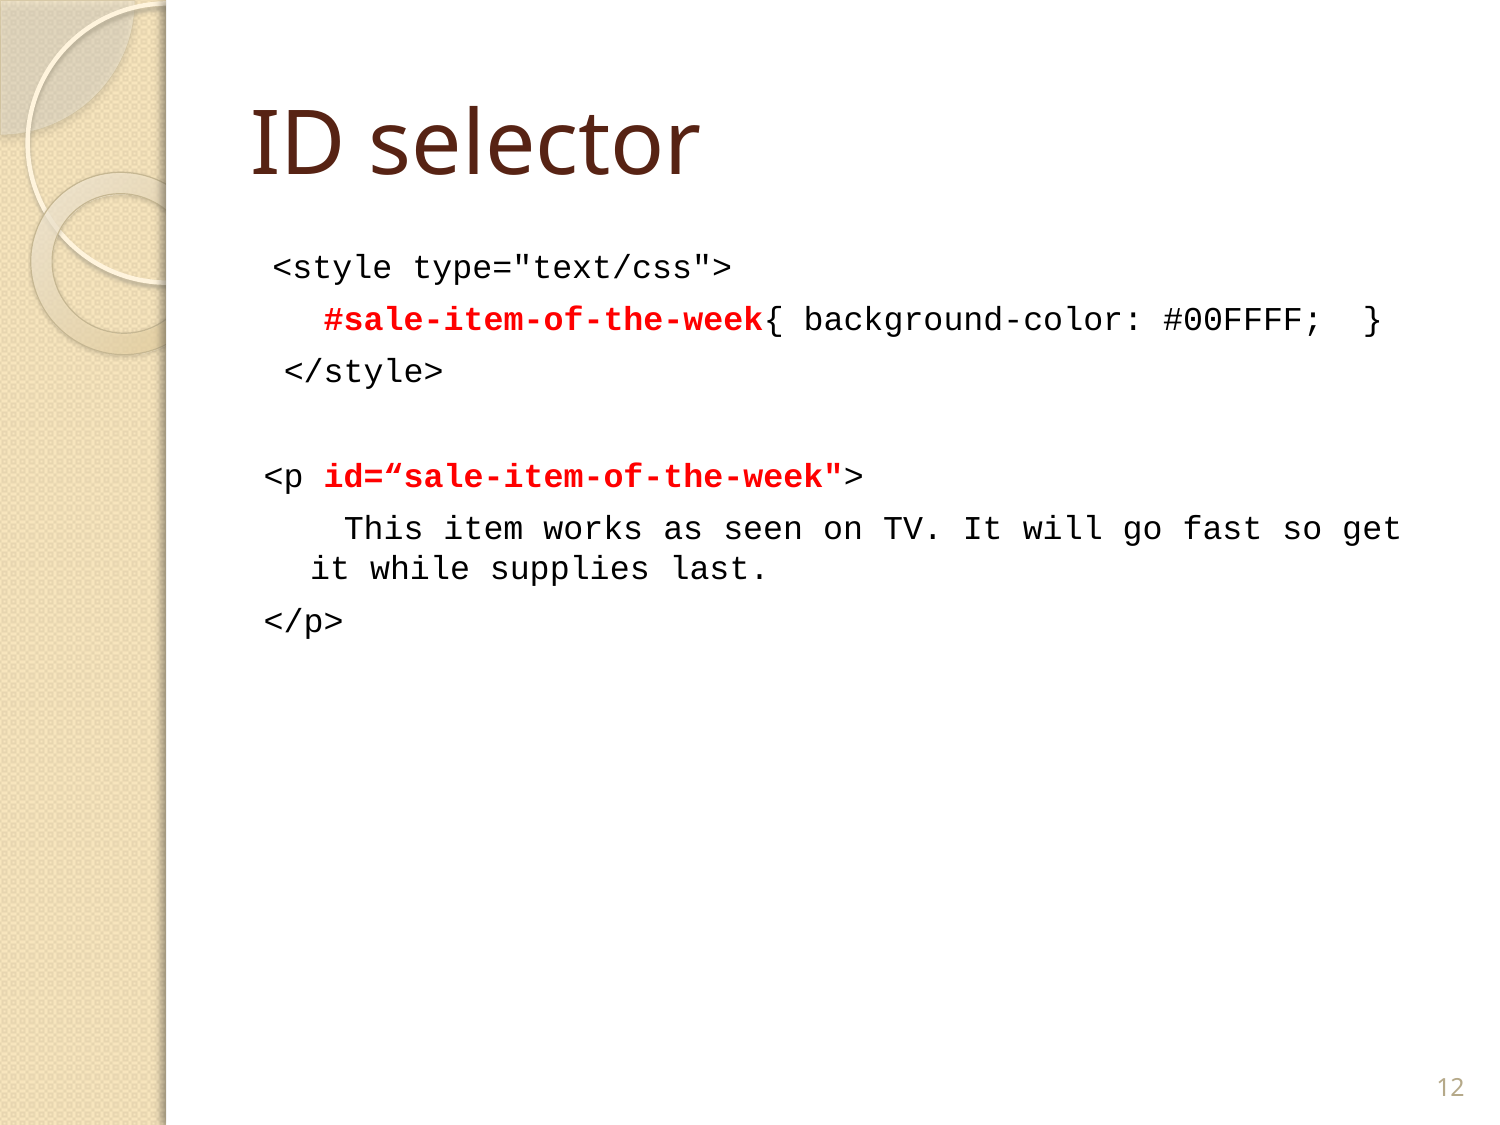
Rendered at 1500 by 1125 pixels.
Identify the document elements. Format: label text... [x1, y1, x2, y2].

list <style type="text/css"> #sale-item-of-the-week{ background-color: #00FFFF; } </style> <p id=“sale-item-of-the-week"> This item works as seen on TV. It will go fast so get it while supplies last. </p> [235, 237, 1466, 1025]
title ID selector [235, 45, 1466, 233]
slide_number 12 [1413, 1034, 1488, 1113]
